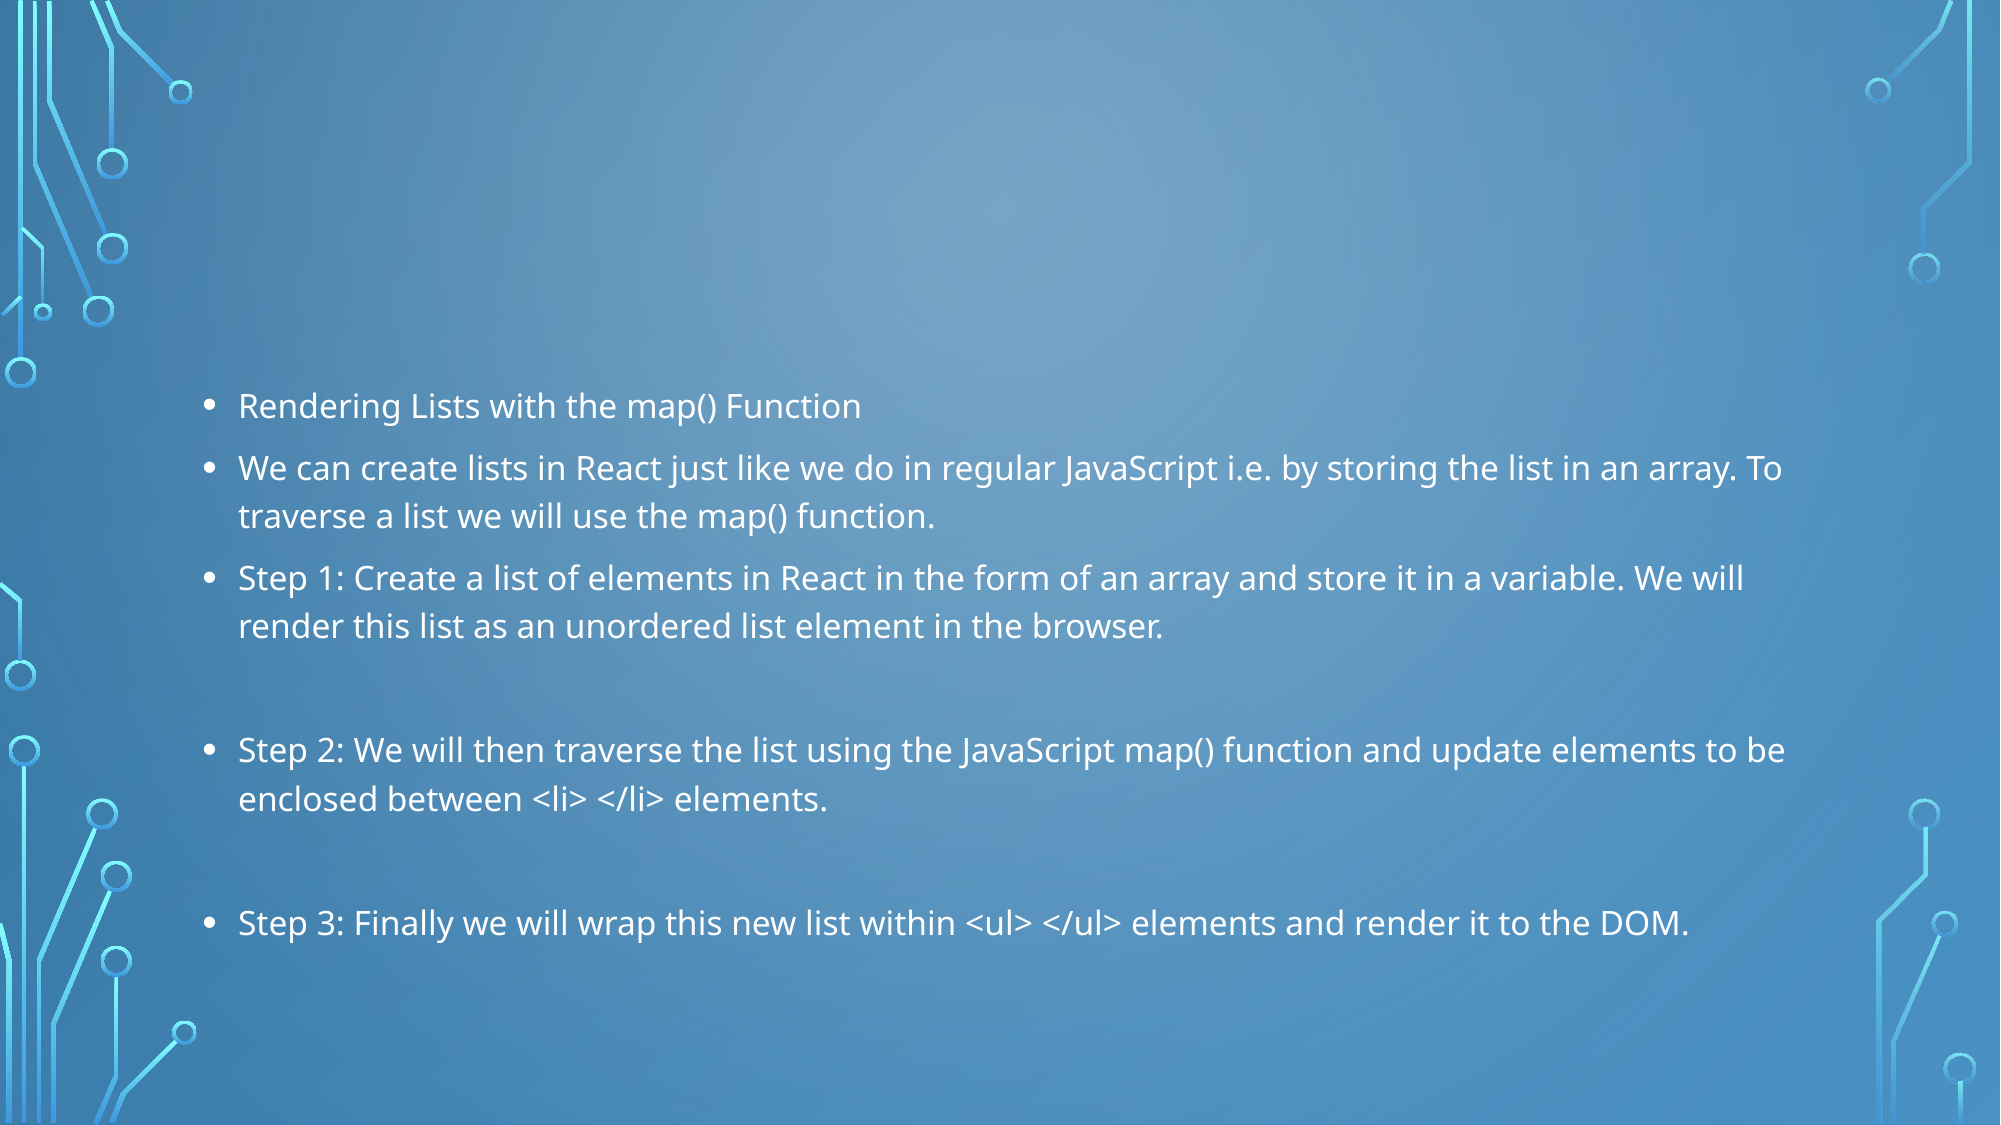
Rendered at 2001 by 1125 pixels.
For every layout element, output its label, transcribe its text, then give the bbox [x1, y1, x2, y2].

list Rendering Lists with the map() Function We can create lists in React just like we do in regular JavaScript i.e. by storing the list in an array. To traverse a list we will use the map() function. Step 1: Create a list of elements in React in the form of an array and store it in a variable. We will render this list as an unordered list element in the browser. Step 2: We will then traverse the list using the JavaScript map() function and update elements to be enclosed between <li> </li> elements. Step 3: Finally we will wrap this new list within <ul> </ul> elements and render it to the DOM. [187, 369, 1813, 950]
